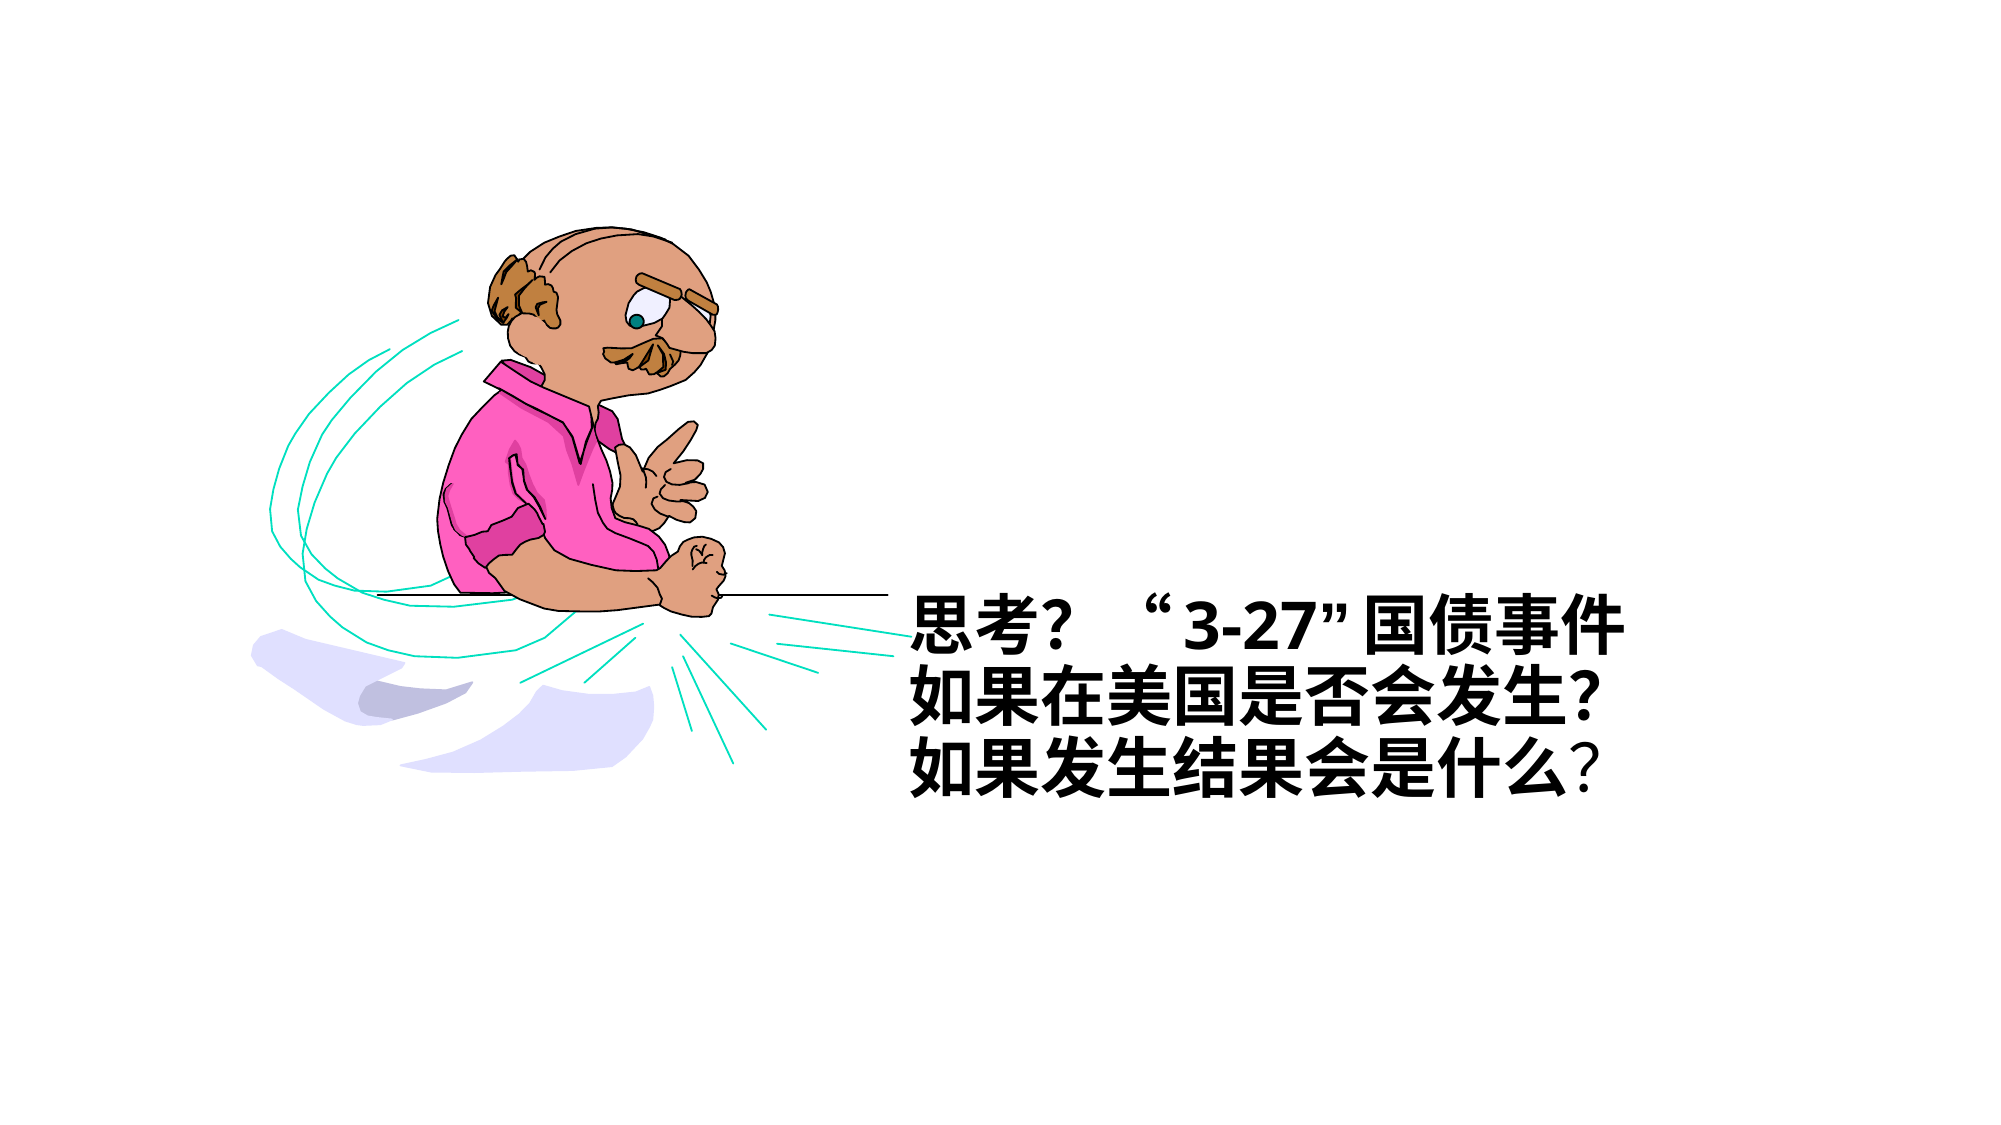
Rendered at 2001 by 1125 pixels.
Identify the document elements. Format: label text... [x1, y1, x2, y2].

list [249, 224, 914, 775]
title 思考？“3-27”国债事件如果在美国是否会发生？如果发生结果会是什么？ [893, 562, 1644, 837]
